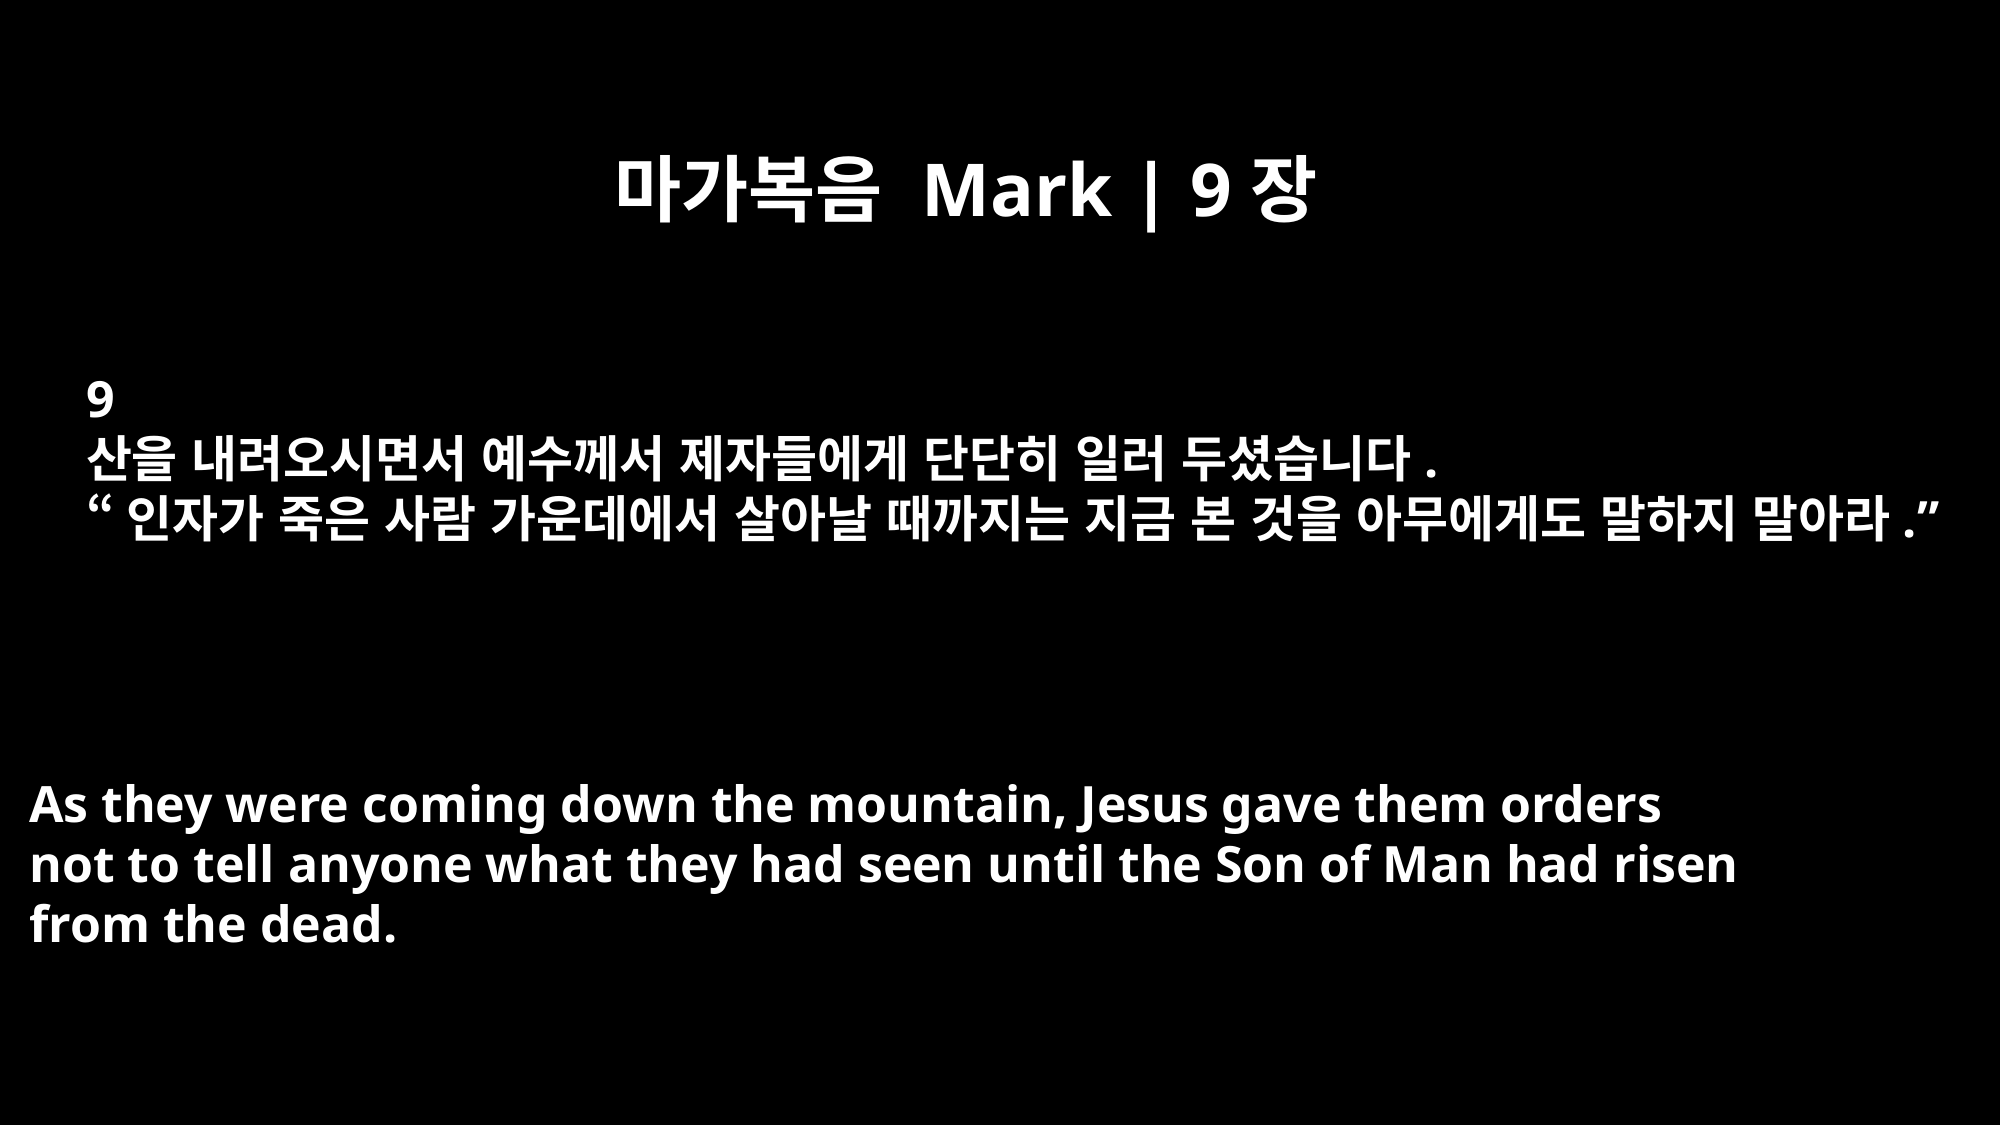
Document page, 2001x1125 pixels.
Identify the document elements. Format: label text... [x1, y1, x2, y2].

text_box 9 산을 내려오시면서 예수께서 제자들에게 단단히 일러 두셨습니다. “인자가 죽은 사람 가운데에서 살아날 때까지는 지금 본 것을 아무에게도 말하지 말아라.” [71, 359, 1955, 555]
text_box 마가복음 Mark | 9장 [599, 136, 1333, 239]
text_box As they were coming down the mountain, Jesus gave them orders not to tell anyone what they had seen until the Son of Man had risen from the dead. [14, 764, 1768, 960]
